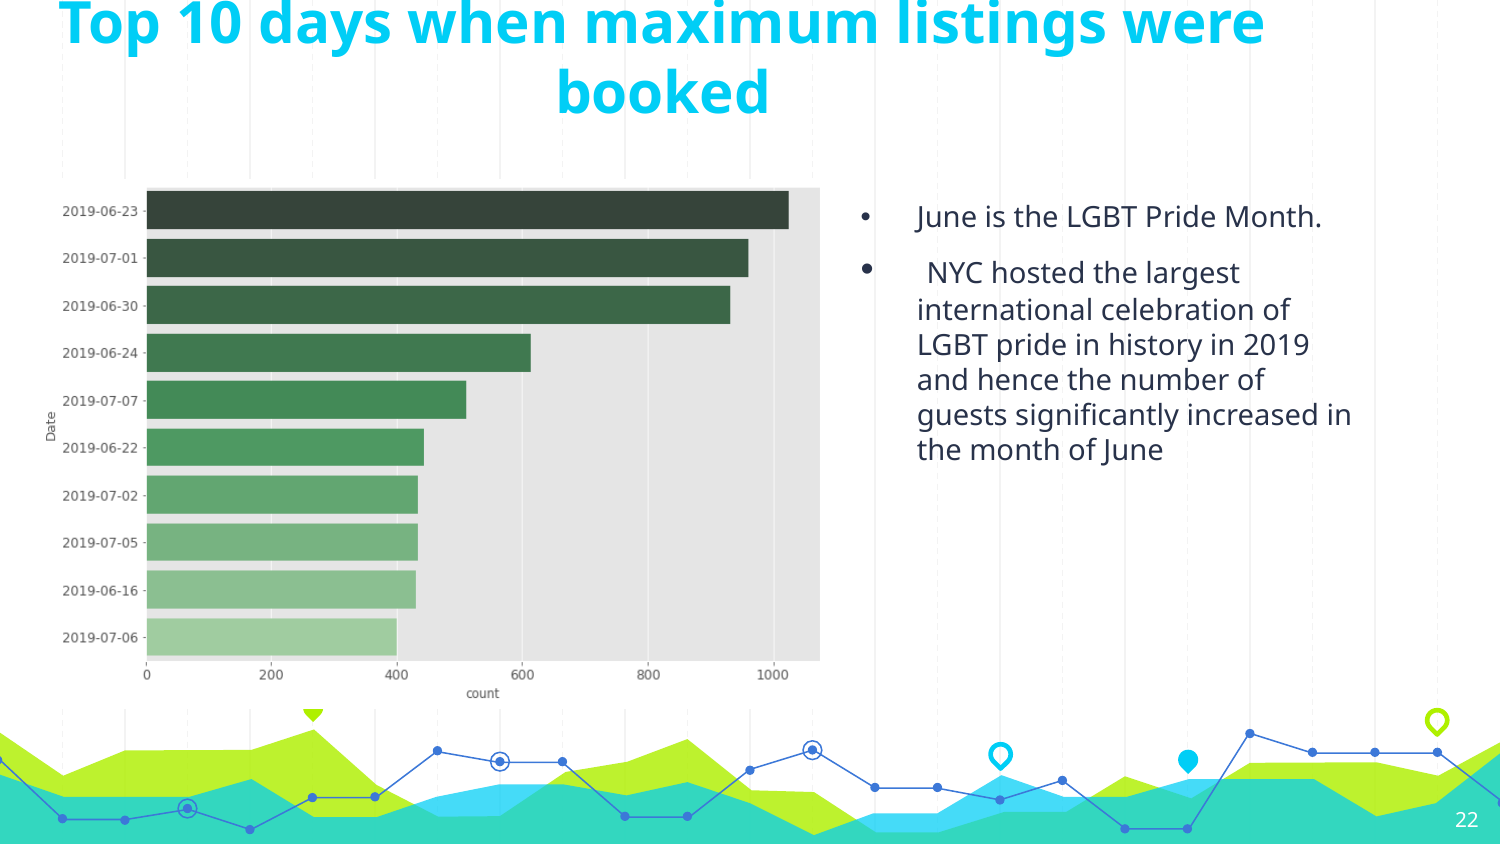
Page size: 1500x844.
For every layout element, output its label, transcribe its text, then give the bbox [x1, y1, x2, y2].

list June is the LGBT Pride Month. NYC hosted the largest international celebration of LGBT pride in history in 2019 and hence the number of guests significantly increased in the month of June [831, 183, 1375, 694]
picture [38, 179, 828, 709]
text_box Top 10 days when maximum listings were booked [29, 49, 1297, 141]
slide_number 22 [1403, 791, 1494, 844]
